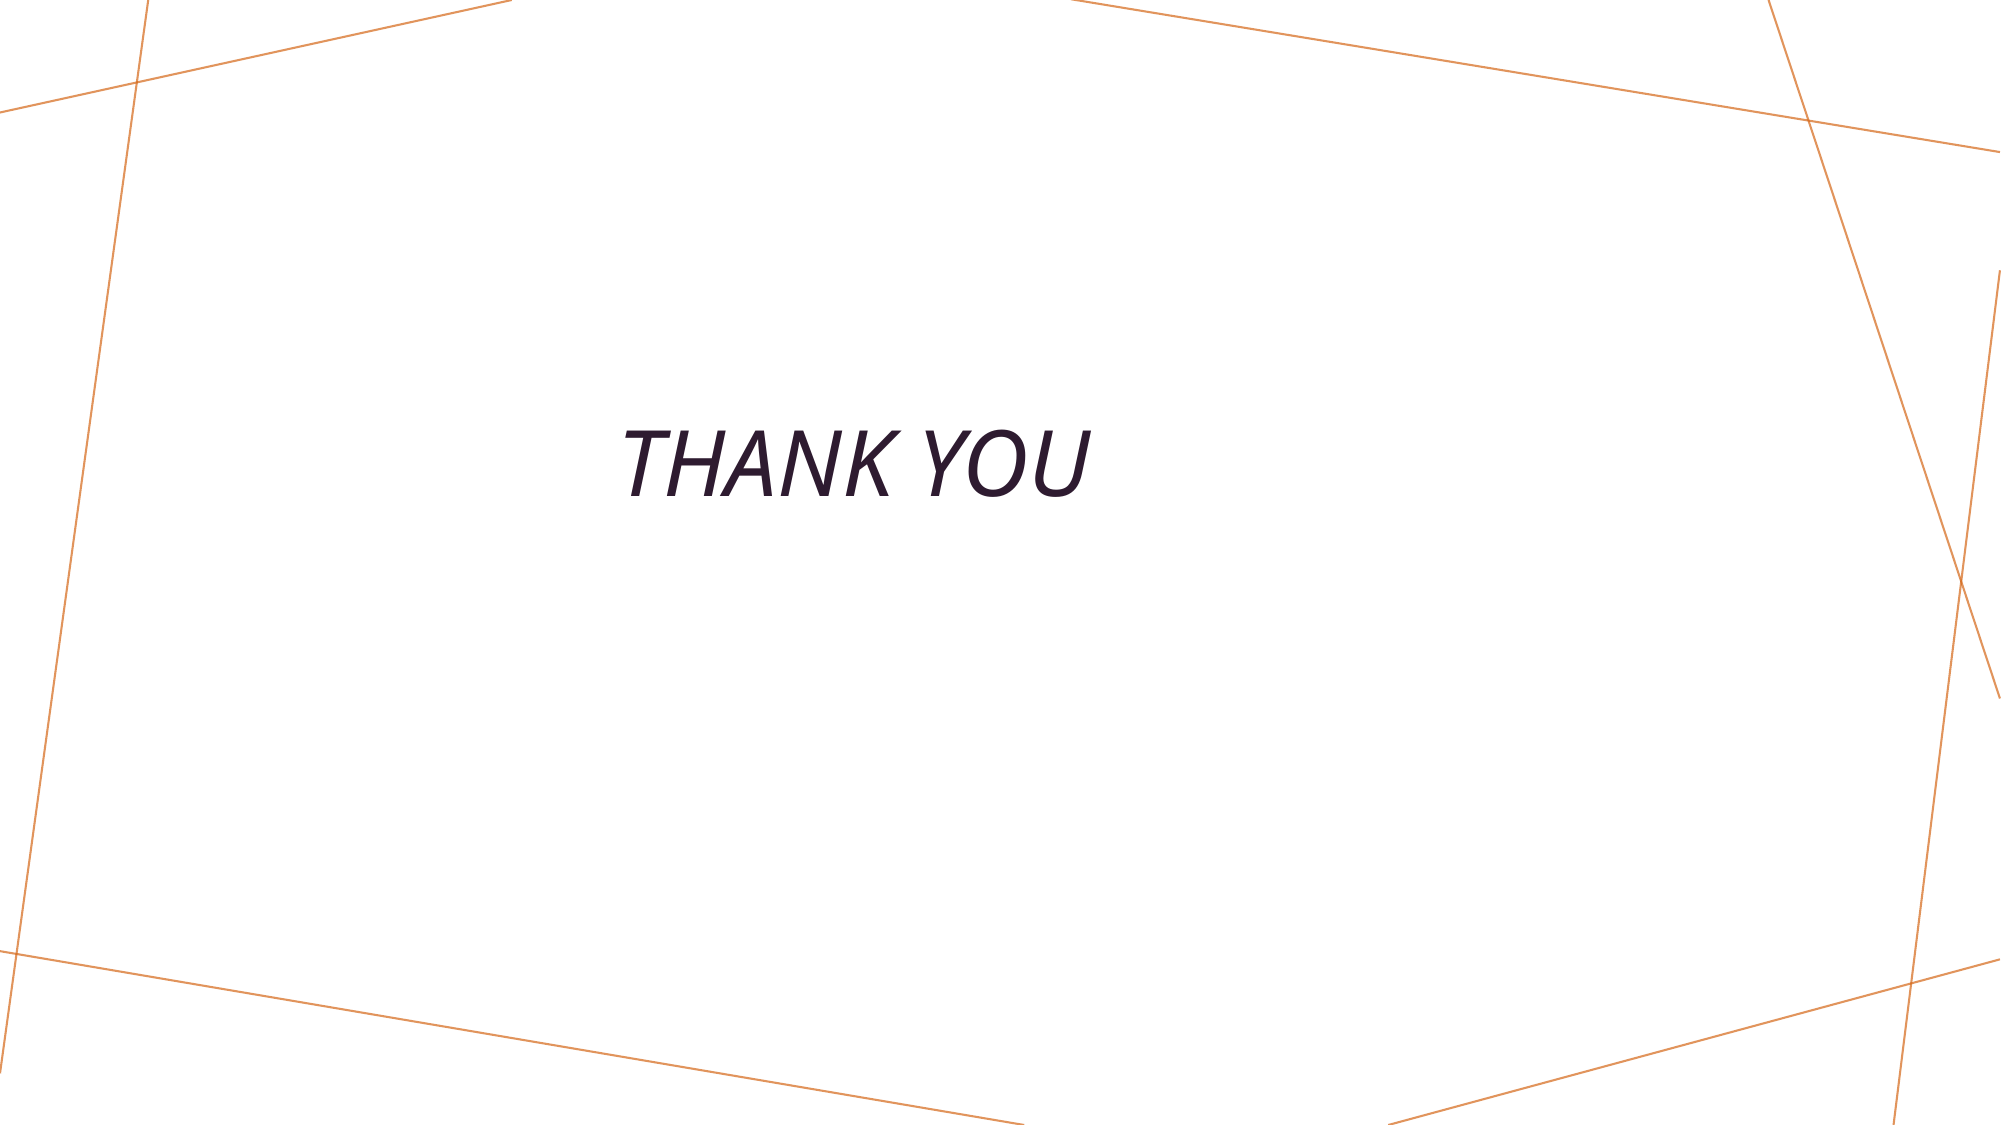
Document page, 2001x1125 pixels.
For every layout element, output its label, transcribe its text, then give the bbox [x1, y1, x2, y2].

title THANK YOU [602, 353, 2000, 580]
